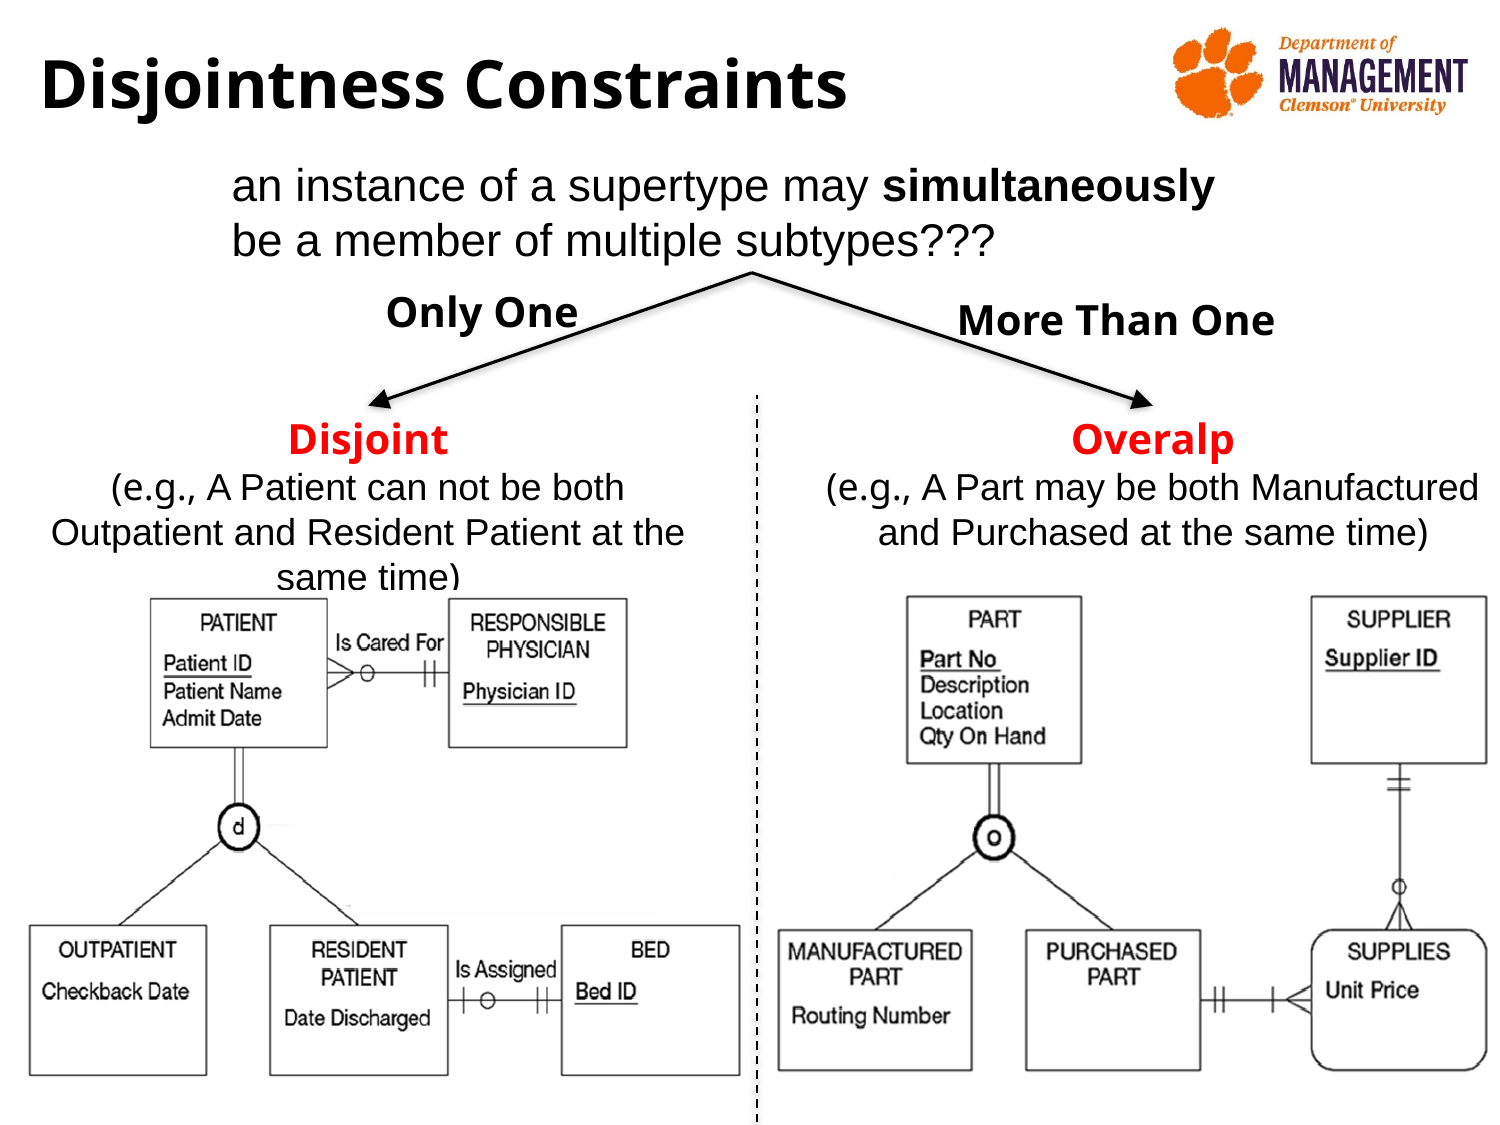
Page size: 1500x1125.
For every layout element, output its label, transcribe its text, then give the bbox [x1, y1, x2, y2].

picture [1152, 8, 1490, 141]
text_box More Than One [1157, 285, 1325, 351]
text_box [751, 273, 1154, 406]
picture [771, 586, 1498, 1084]
picture [24, 590, 751, 1087]
text_box Disjoint (e.g., A Patient can not be both Outpatient and Resident Patient at the same time) [5, 405, 731, 606]
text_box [367, 273, 750, 406]
text_box Overalp (e.g., A Part may be both Manufactured and Purchased at the same time) [790, 405, 1500, 561]
text_box an instance of a supertype may simultaneously be a member of multiple subtypes??? [216, 147, 1287, 273]
title Disjointness Constraints [24, 34, 1153, 130]
